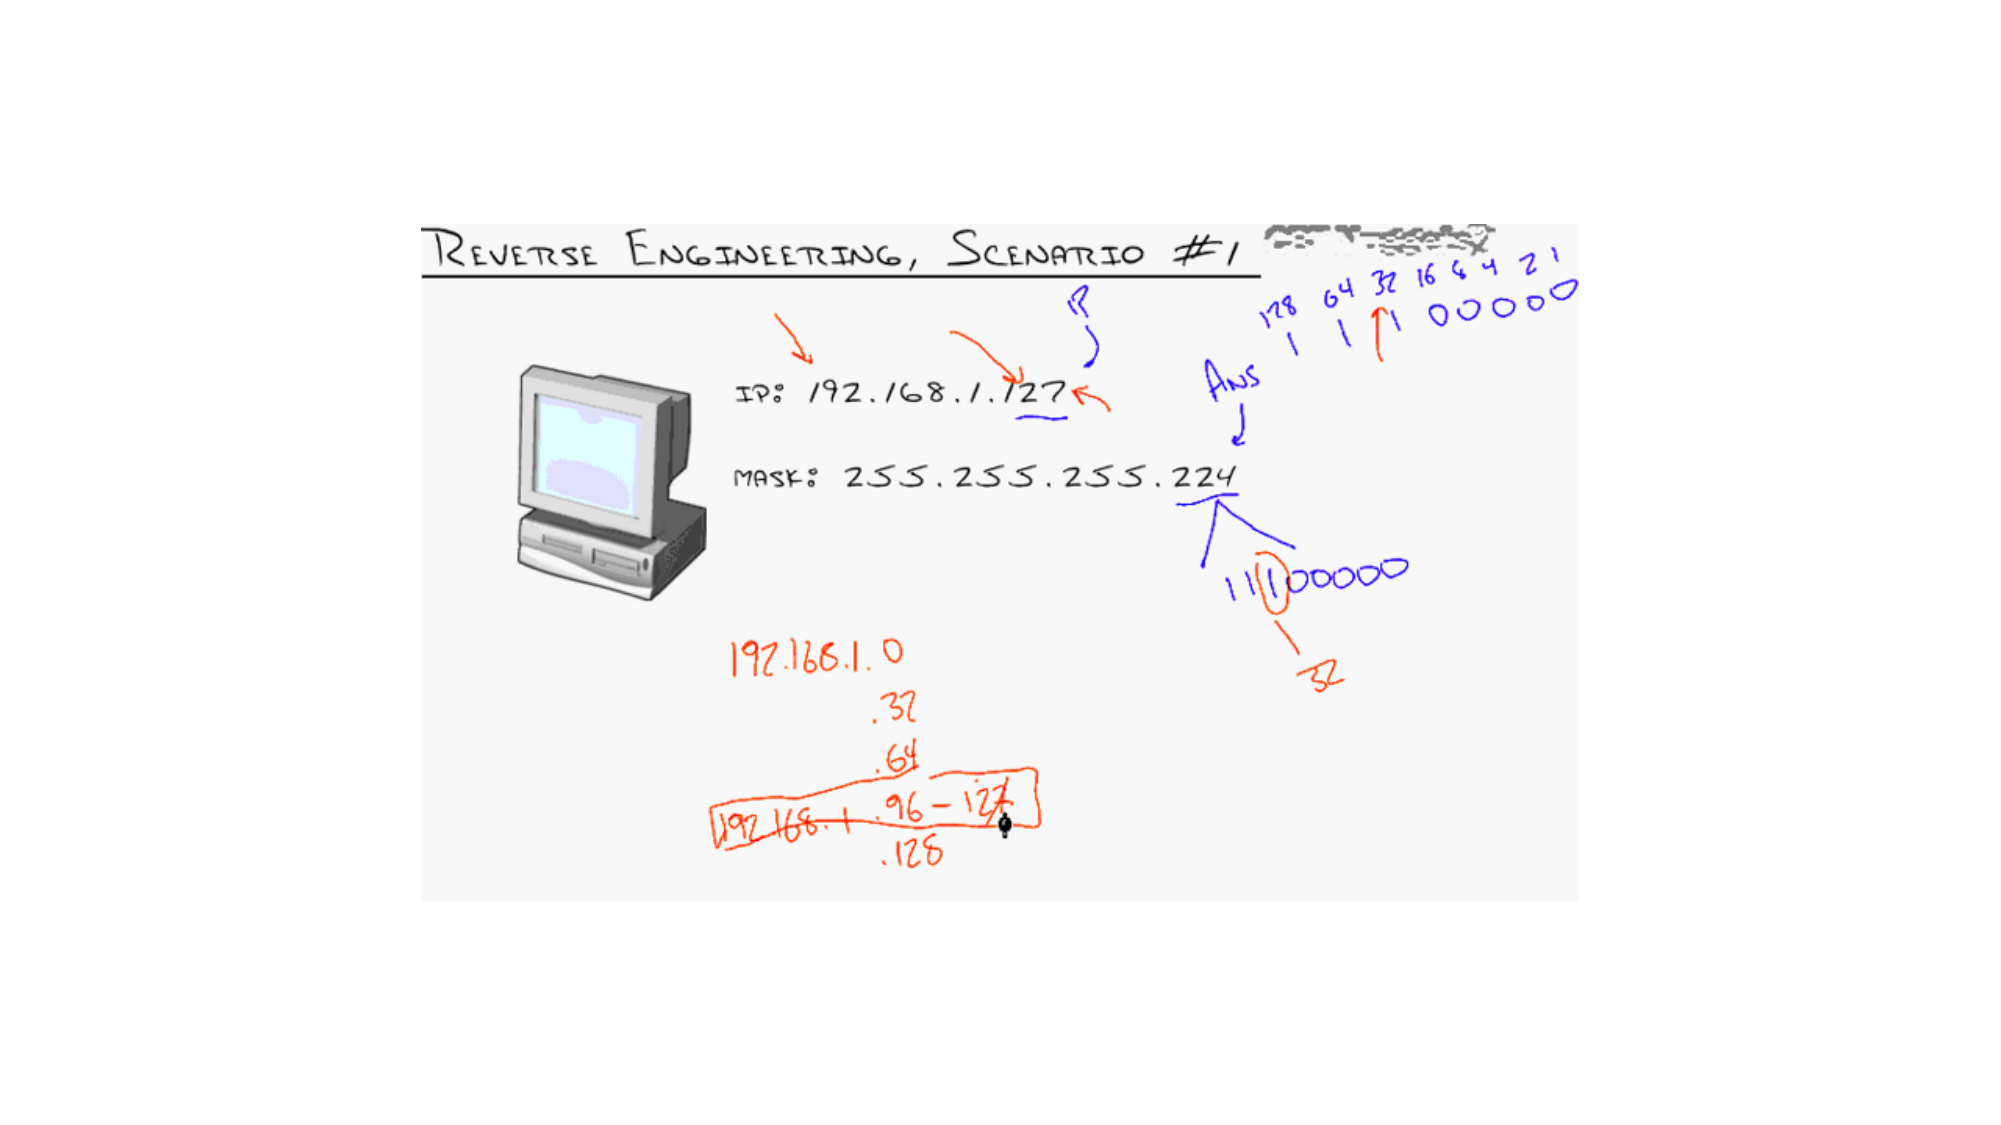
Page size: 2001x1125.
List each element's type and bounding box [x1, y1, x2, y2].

picture [420, 224, 1579, 901]
